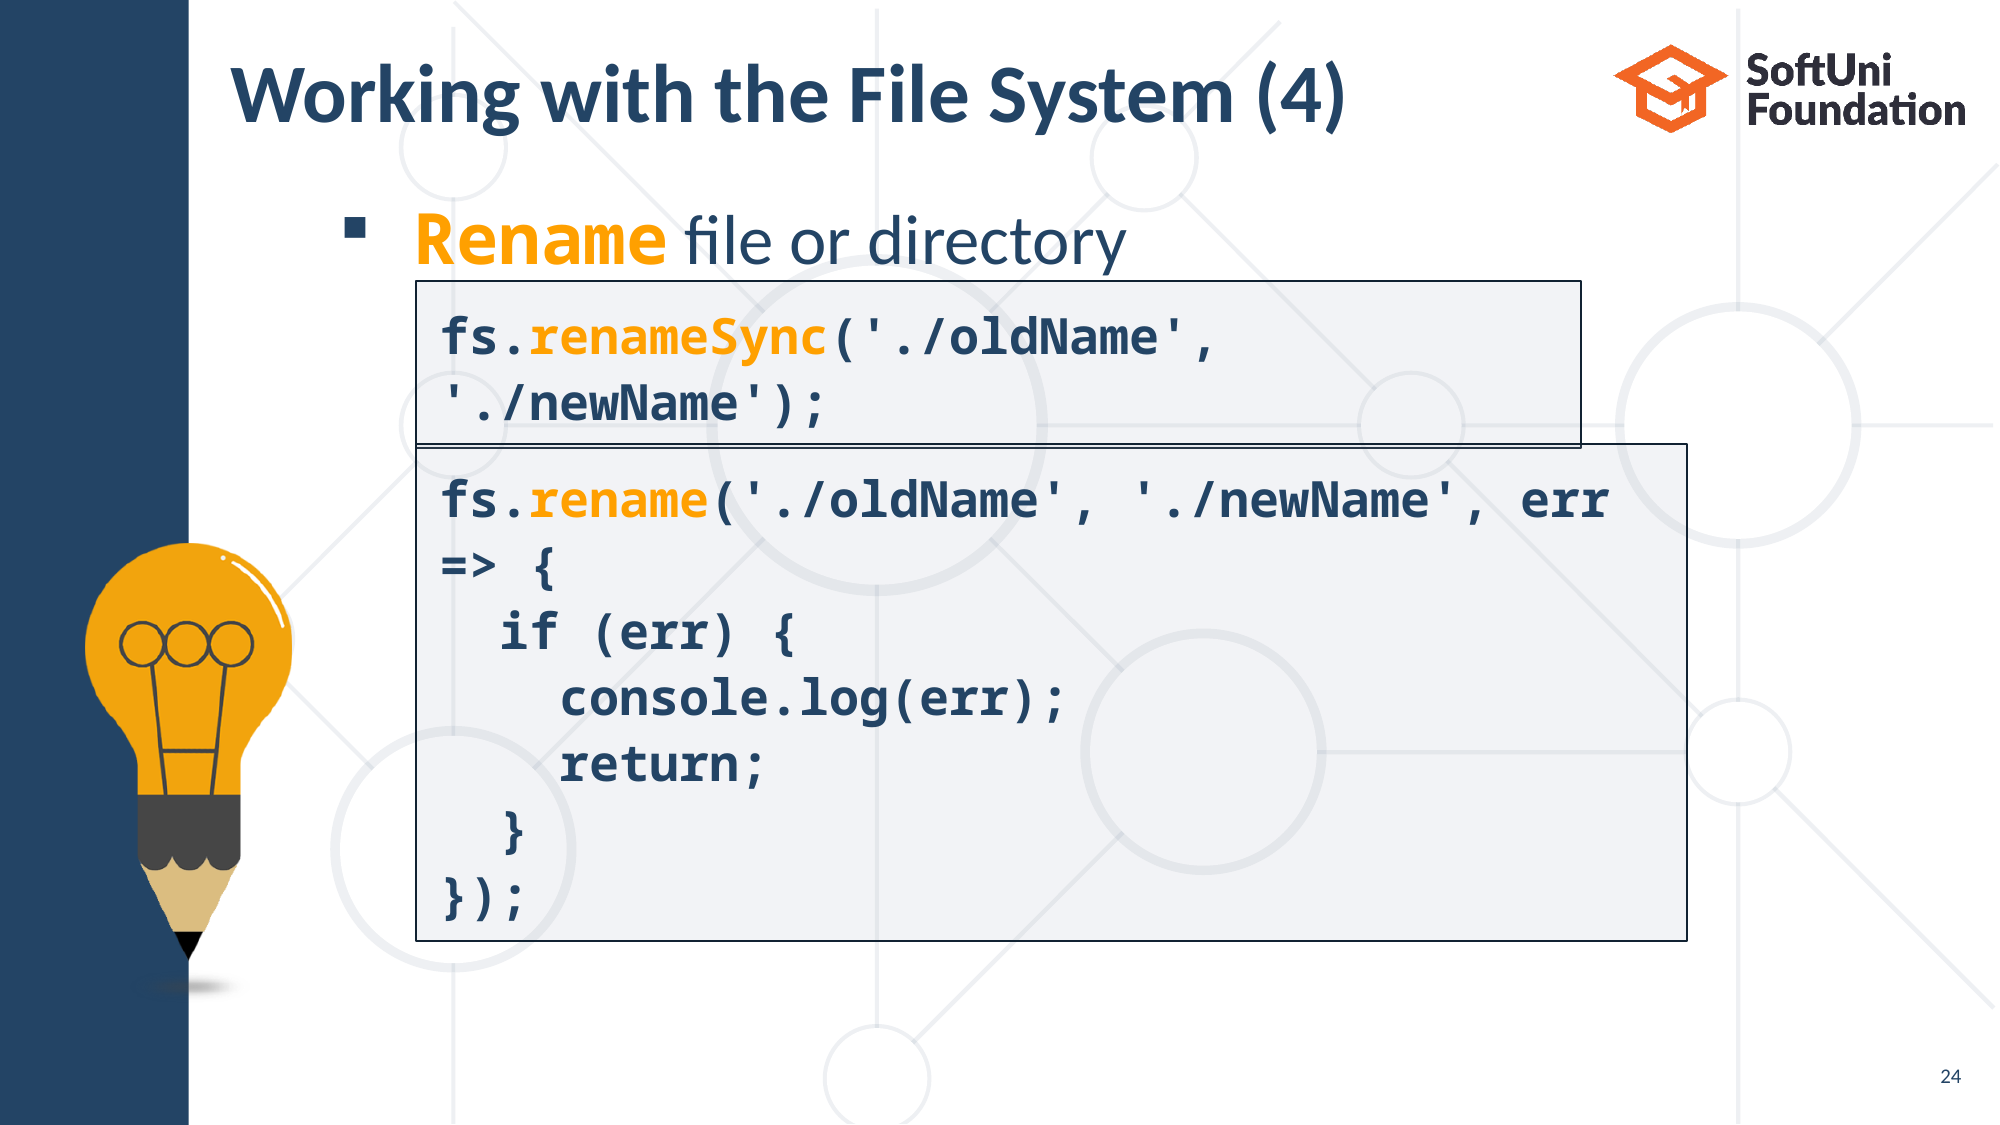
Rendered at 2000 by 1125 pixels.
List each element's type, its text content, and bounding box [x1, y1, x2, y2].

title Working with the File System (4) [212, 16, 1591, 162]
text_box fs.renameSync('./oldName', './newName'); [416, 280, 1581, 444]
text_box fs.rename('./oldName', './newName', err => { if (err) { console.log(err); return; } }); [416, 444, 1688, 942]
picture [1613, 44, 1965, 133]
list Rename file or directory [321, 183, 1968, 1050]
slide_number 24 [1896, 1049, 1968, 1101]
picture [85, 543, 292, 1003]
